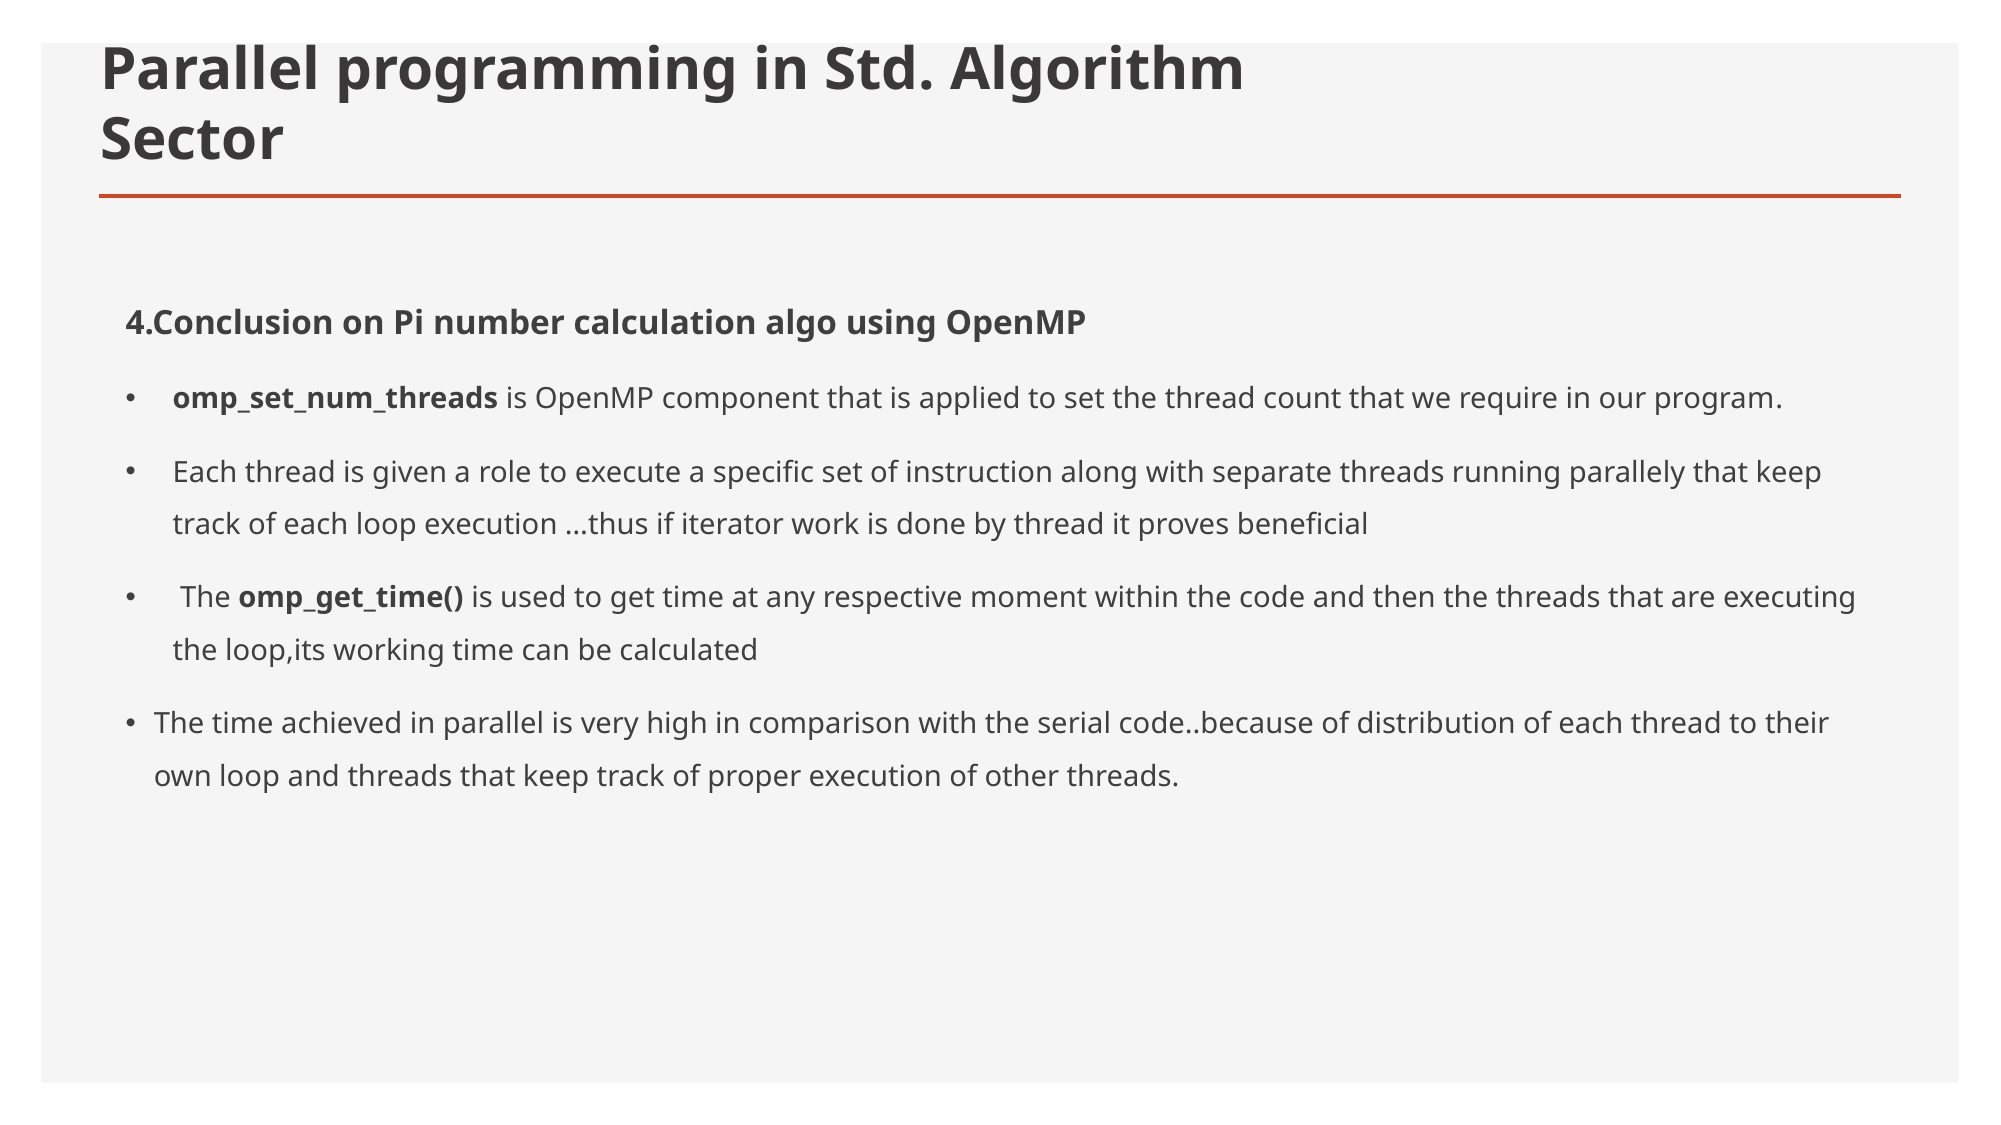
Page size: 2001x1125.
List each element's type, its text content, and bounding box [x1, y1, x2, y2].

list 4.Conclusion on Pi number calculation algo using OpenMP omp_set_num_threads is OpenMP component that is applied to set the thread count that we require in our program. Each thread is given a role to execute a specific set of instruction along with separate threads running parallely that keep track of each loop execution …thus if iterator work is done by thread it proves beneficial The omp_get_time() is used to get time at any respective moment within the code and then the threads that are executing the loop,its working time can be calculated The time achieved in parallel is very high in comparison with the serial code..because of distribution of each thread to their own loop and threads that keep track of proper execution of other threads. [73, 273, 1886, 1084]
title Parallel programming in Std. Algorithm Sector [85, 73, 1300, 179]
